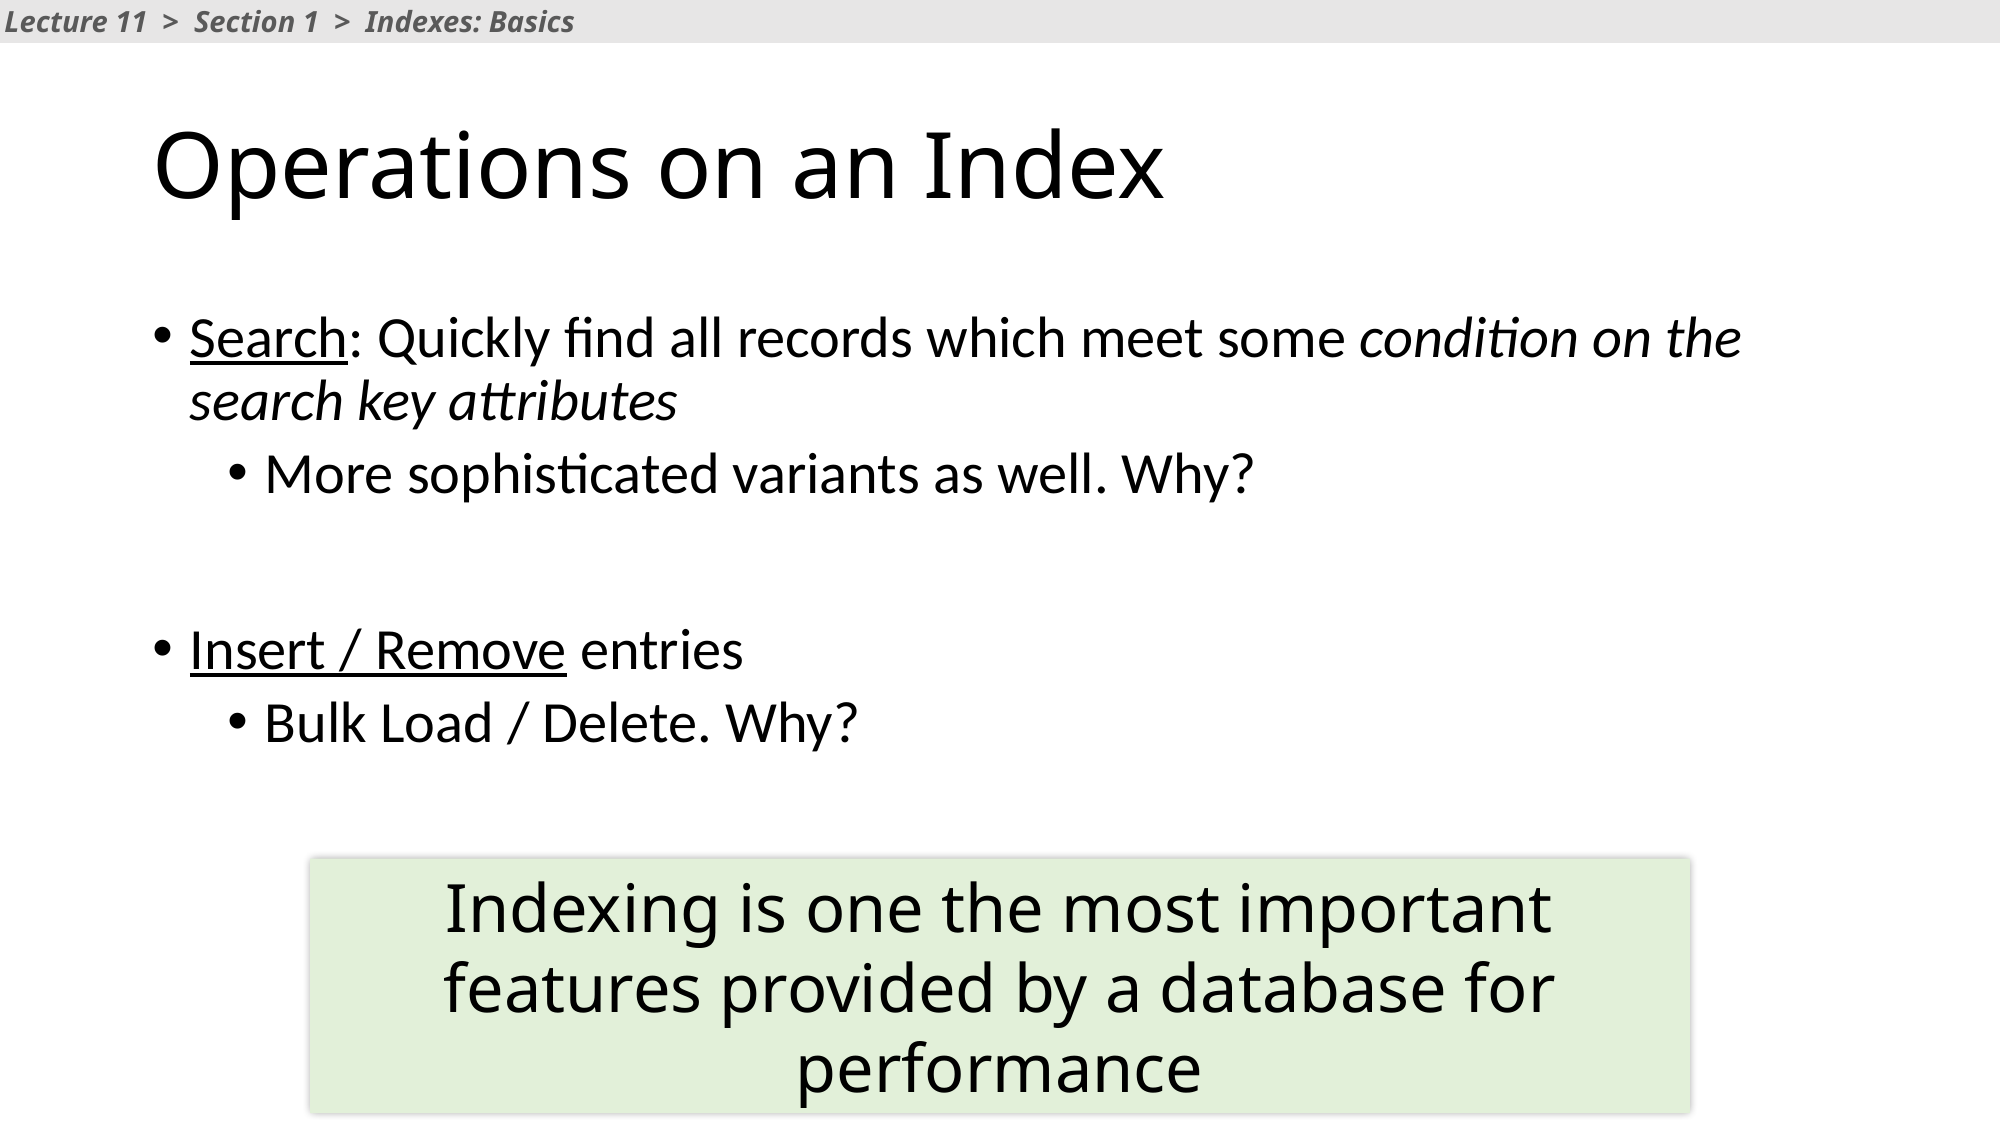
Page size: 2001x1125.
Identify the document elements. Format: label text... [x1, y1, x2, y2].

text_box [0, 0, 2000, 47]
text_box Indexing is one the most important features provided by a database for performance [310, 858, 1690, 1114]
list Search: Quickly find all records which meet some condition on the search key attributes More sophisticated variants as well. Why? Insert / Remove entries Bulk Load / Delete. Why? [137, 299, 1863, 1014]
title Operations on an Index [137, 59, 1863, 278]
